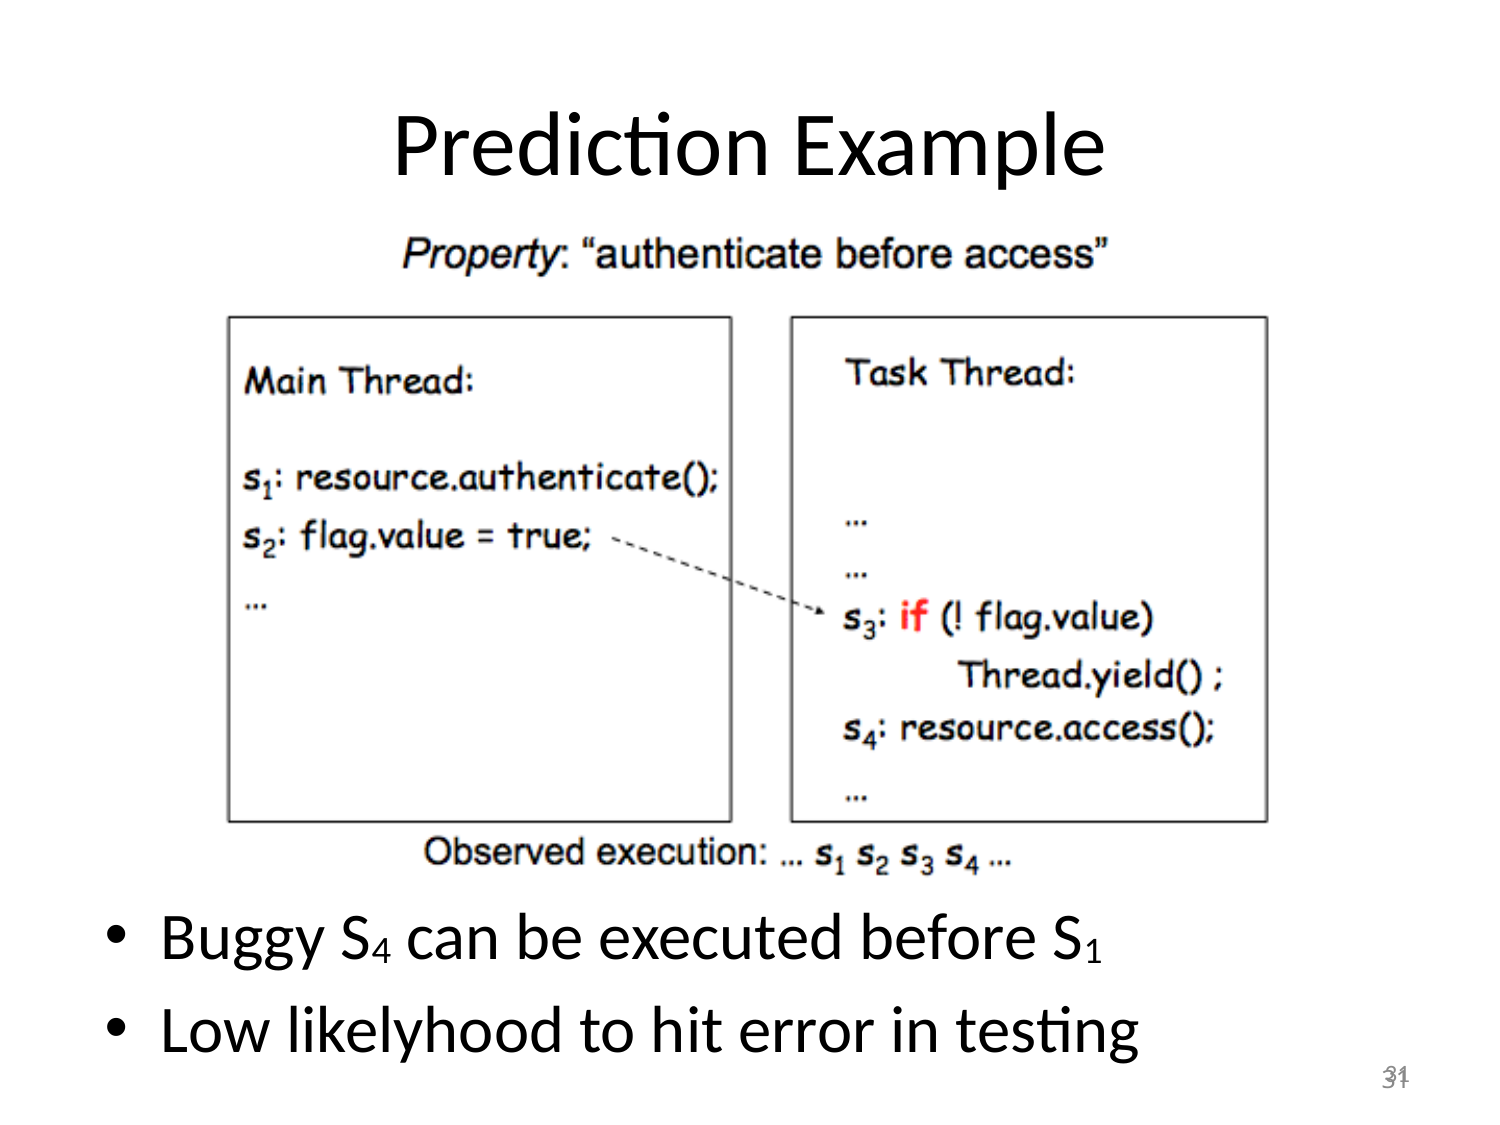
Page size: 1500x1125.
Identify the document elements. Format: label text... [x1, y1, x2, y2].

picture [108, 226, 1294, 888]
list Buggy S4 can be executed before S1 Low likelyhood to hit error in testing [89, 885, 1425, 1119]
title Prediction Example [75, 45, 1425, 233]
text_box 31 [1378, 1058, 1425, 1103]
